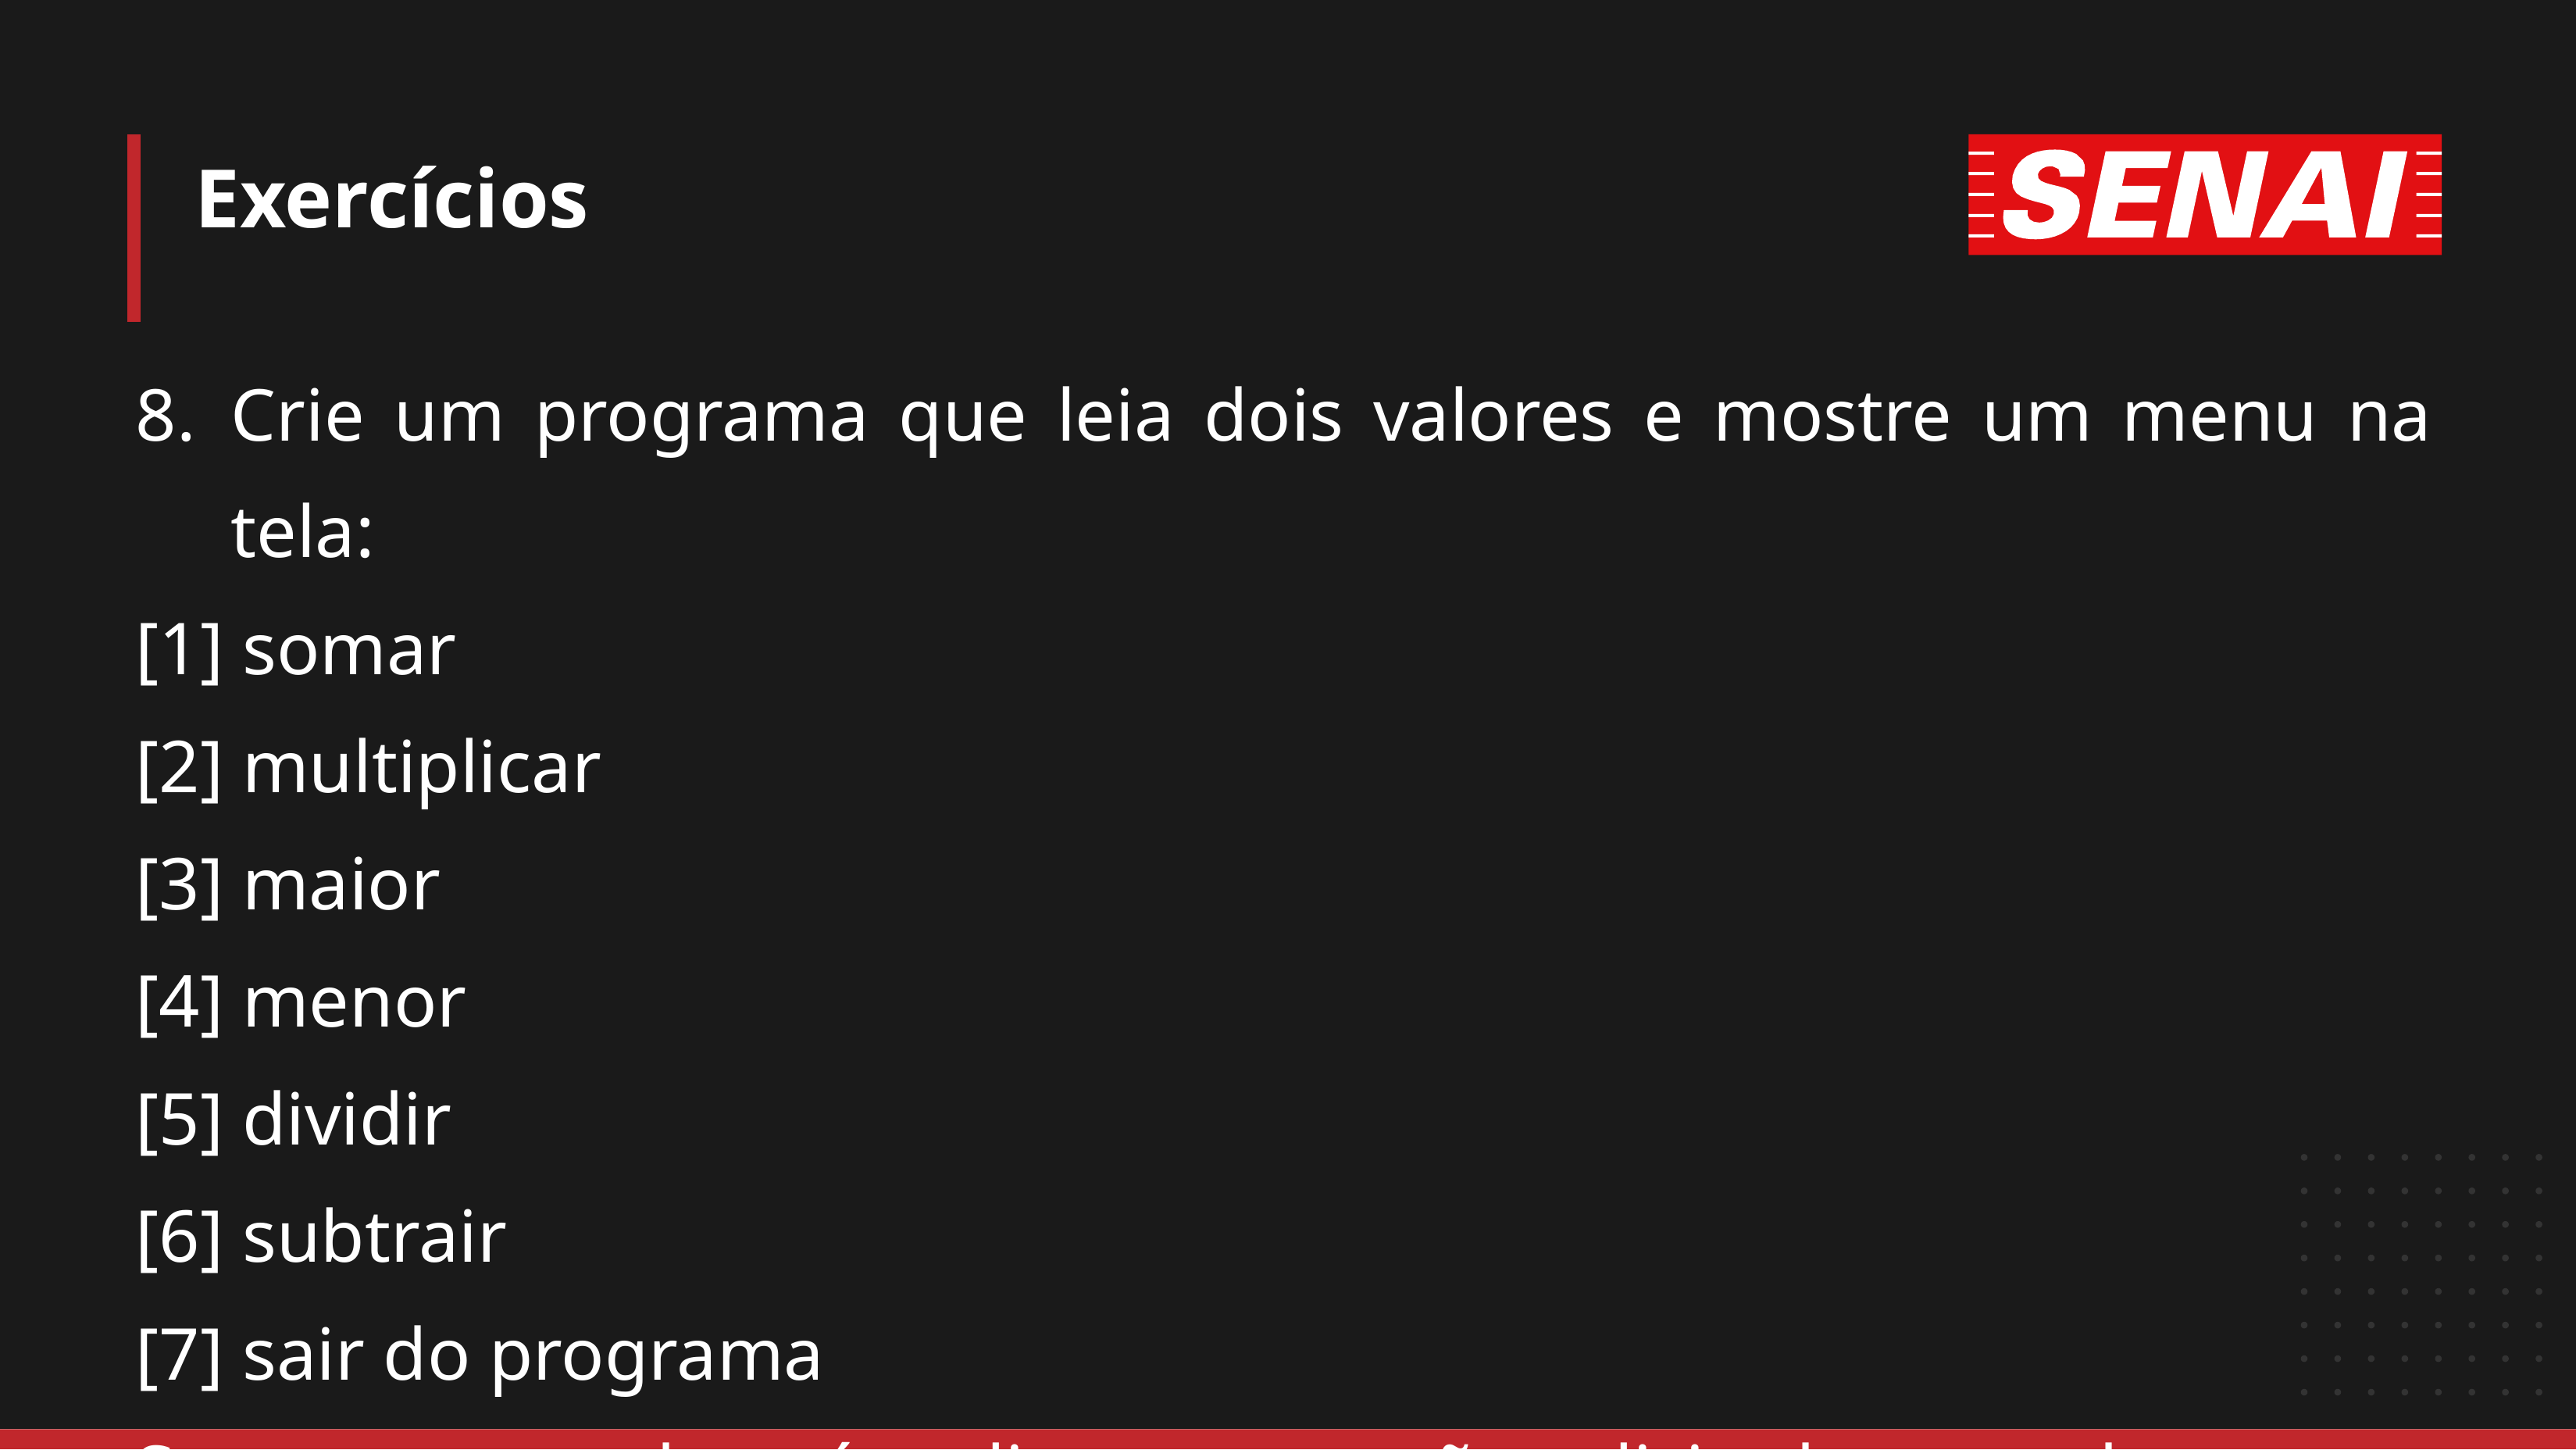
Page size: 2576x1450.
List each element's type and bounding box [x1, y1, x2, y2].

text_box [2535, 1254, 2542, 1262]
text_box [2502, 1288, 2509, 1295]
text_box [2468, 1288, 2476, 1295]
text_box [1968, 134, 2442, 255]
text_box [2468, 1254, 2476, 1262]
text_box [2535, 1355, 2542, 1362]
text_box [2502, 1154, 2509, 1161]
text_box [2535, 1154, 2542, 1161]
text_box [2535, 1288, 2542, 1295]
text_box [2502, 1355, 2509, 1362]
text_box [2535, 1221, 2542, 1228]
text_box [2535, 1188, 2542, 1195]
text_box [2502, 1388, 2509, 1396]
text_box [2535, 1388, 2542, 1396]
text_box [2468, 1154, 2476, 1161]
text_box [2535, 1321, 2542, 1329]
text_box [2502, 1321, 2509, 1329]
text_box [2468, 1221, 2476, 1228]
title [193, 126, 1517, 338]
text_box [0, 338, 2576, 1450]
text_box [2468, 1321, 2476, 1329]
text_box [2468, 1188, 2476, 1195]
text_box [2502, 1254, 2509, 1262]
text_box [2468, 1355, 2476, 1362]
text_box [2502, 1221, 2509, 1228]
text_box [2468, 1388, 2476, 1396]
text_box [2502, 1188, 2509, 1195]
